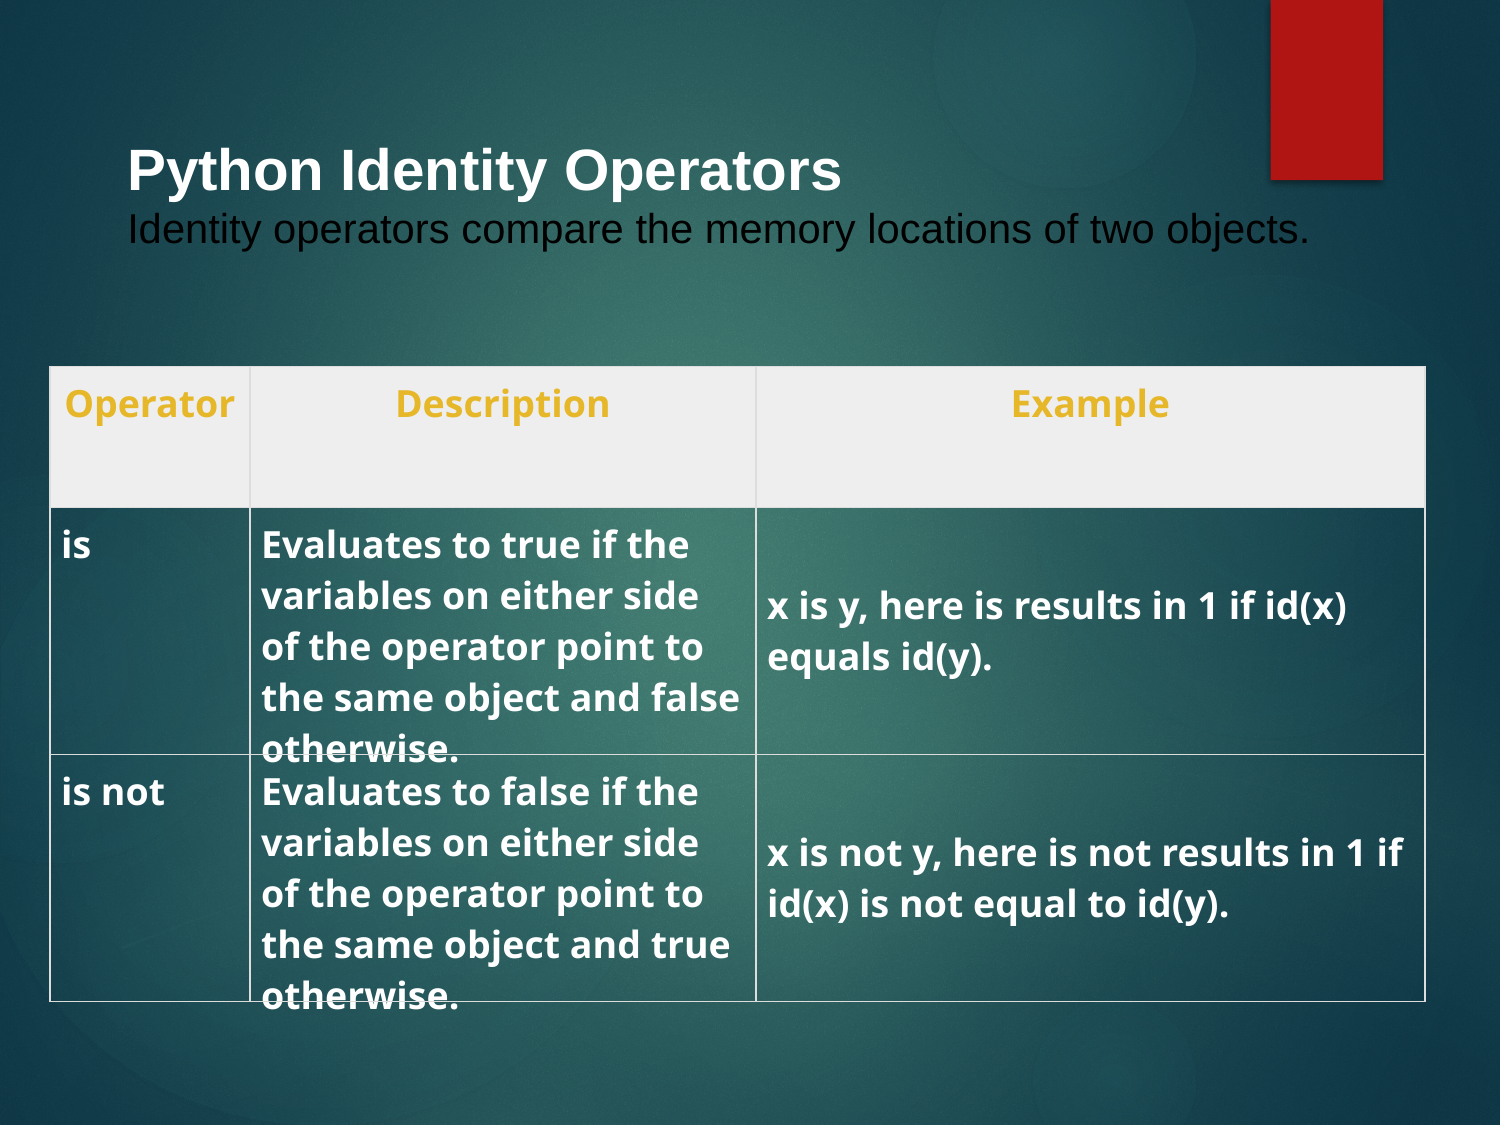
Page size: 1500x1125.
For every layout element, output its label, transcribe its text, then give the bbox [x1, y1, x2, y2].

table_cell is not [51, 755, 249, 1001]
table_header Description [251, 367, 755, 507]
table_cell Evaluates to false if the variables on either side of the operator point to the same object and true otherwise. [251, 755, 755, 1001]
table_cell x is y, here is results in 1 if id(x) equals id(y). [757, 508, 1424, 754]
table_cell x is not y, here is not results in 1 if id(x) is not equal to id(y). [757, 755, 1424, 1001]
table_header Example [757, 367, 1424, 507]
table_cell Evaluates to true if the variables on either side of the operator point to the same object and false otherwise. [251, 508, 755, 754]
table_cell is [51, 508, 249, 754]
table_header Operator [51, 367, 249, 507]
text_box Python Identity Operators Identity operators compare the memory locations of two objects. [112, 124, 1450, 260]
